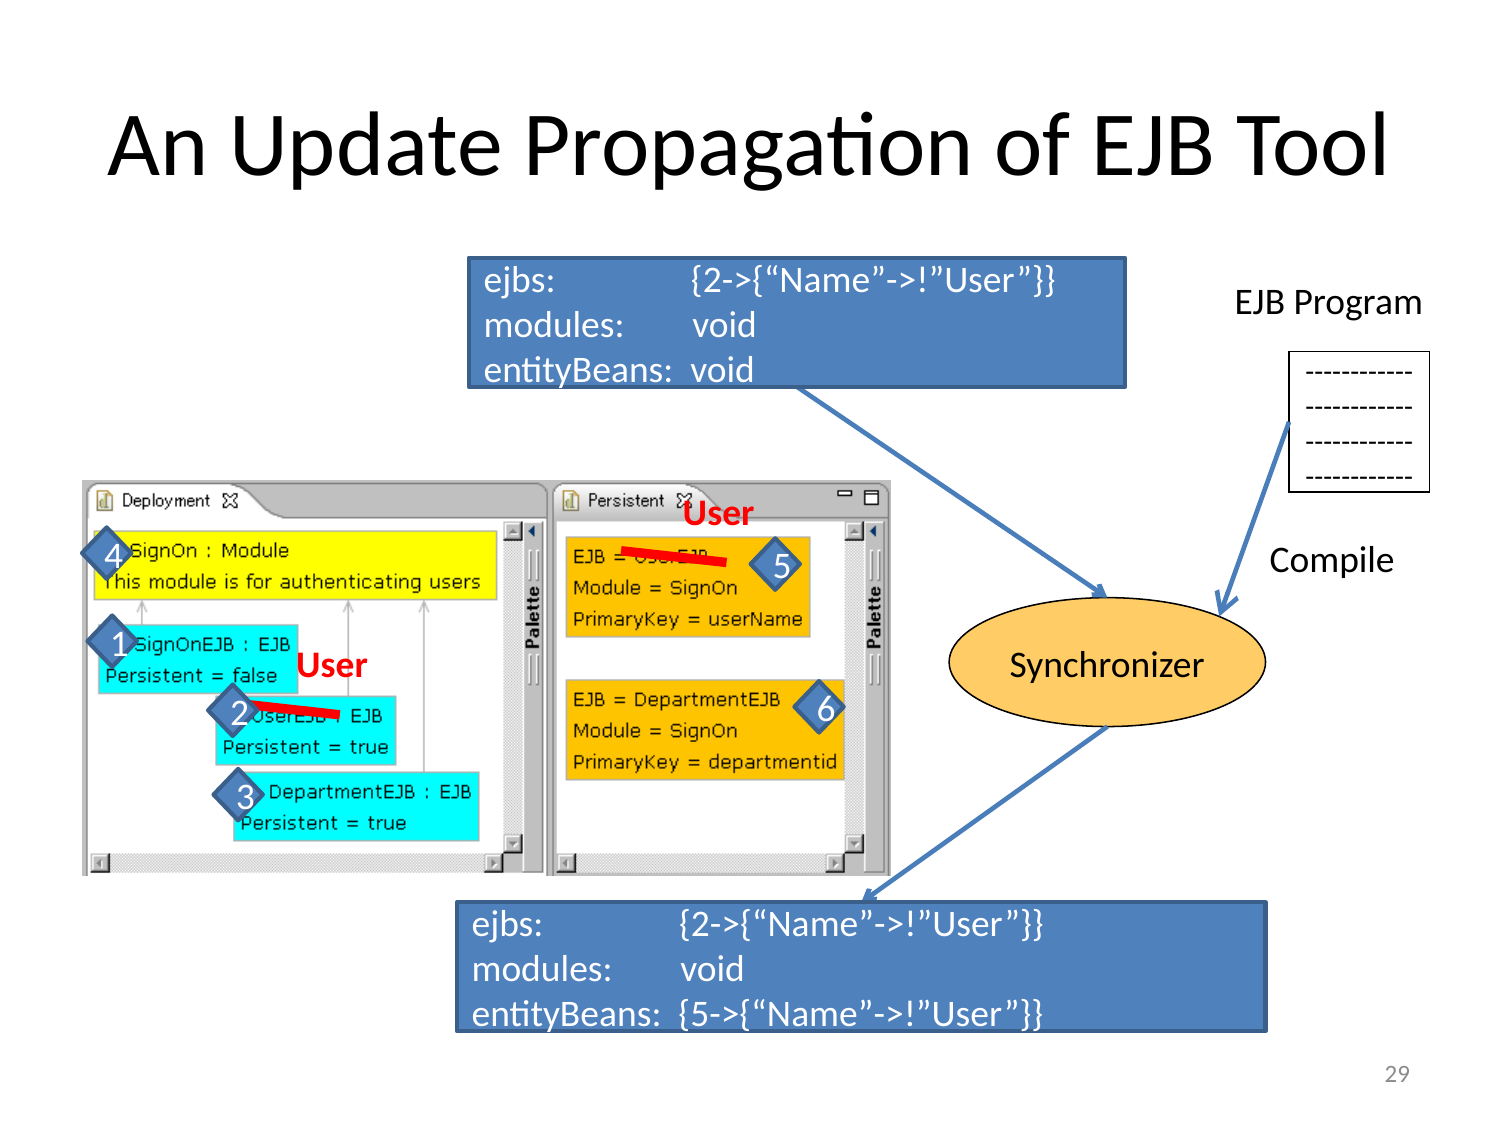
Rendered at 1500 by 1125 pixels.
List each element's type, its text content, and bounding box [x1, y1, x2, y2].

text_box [620, 550, 727, 563]
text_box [1218, 421, 1290, 617]
text_box Synchronizer [949, 597, 1266, 727]
title An Update Propagation of EJB Tool [75, 45, 1425, 233]
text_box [896, 691, 1073, 938]
text_box ejbs: {2->{“Name”->!”User”}} modules: void entityBeans: {5->{“Name”->!”User”}} [455, 900, 1268, 1033]
text_box Compile [1294, 527, 1410, 588]
text_box ejbs: {2->{“Name”->!”User”}} modules: void entityBeans: void [467, 256, 1127, 389]
text_box ------------ ------------ ------------ ------------ [1289, 351, 1430, 493]
slide_number 29 [1074, 1042, 1425, 1103]
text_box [846, 336, 1058, 648]
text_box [234, 702, 341, 715]
picture [81, 480, 891, 876]
text_box EJB Program [1219, 269, 1439, 330]
